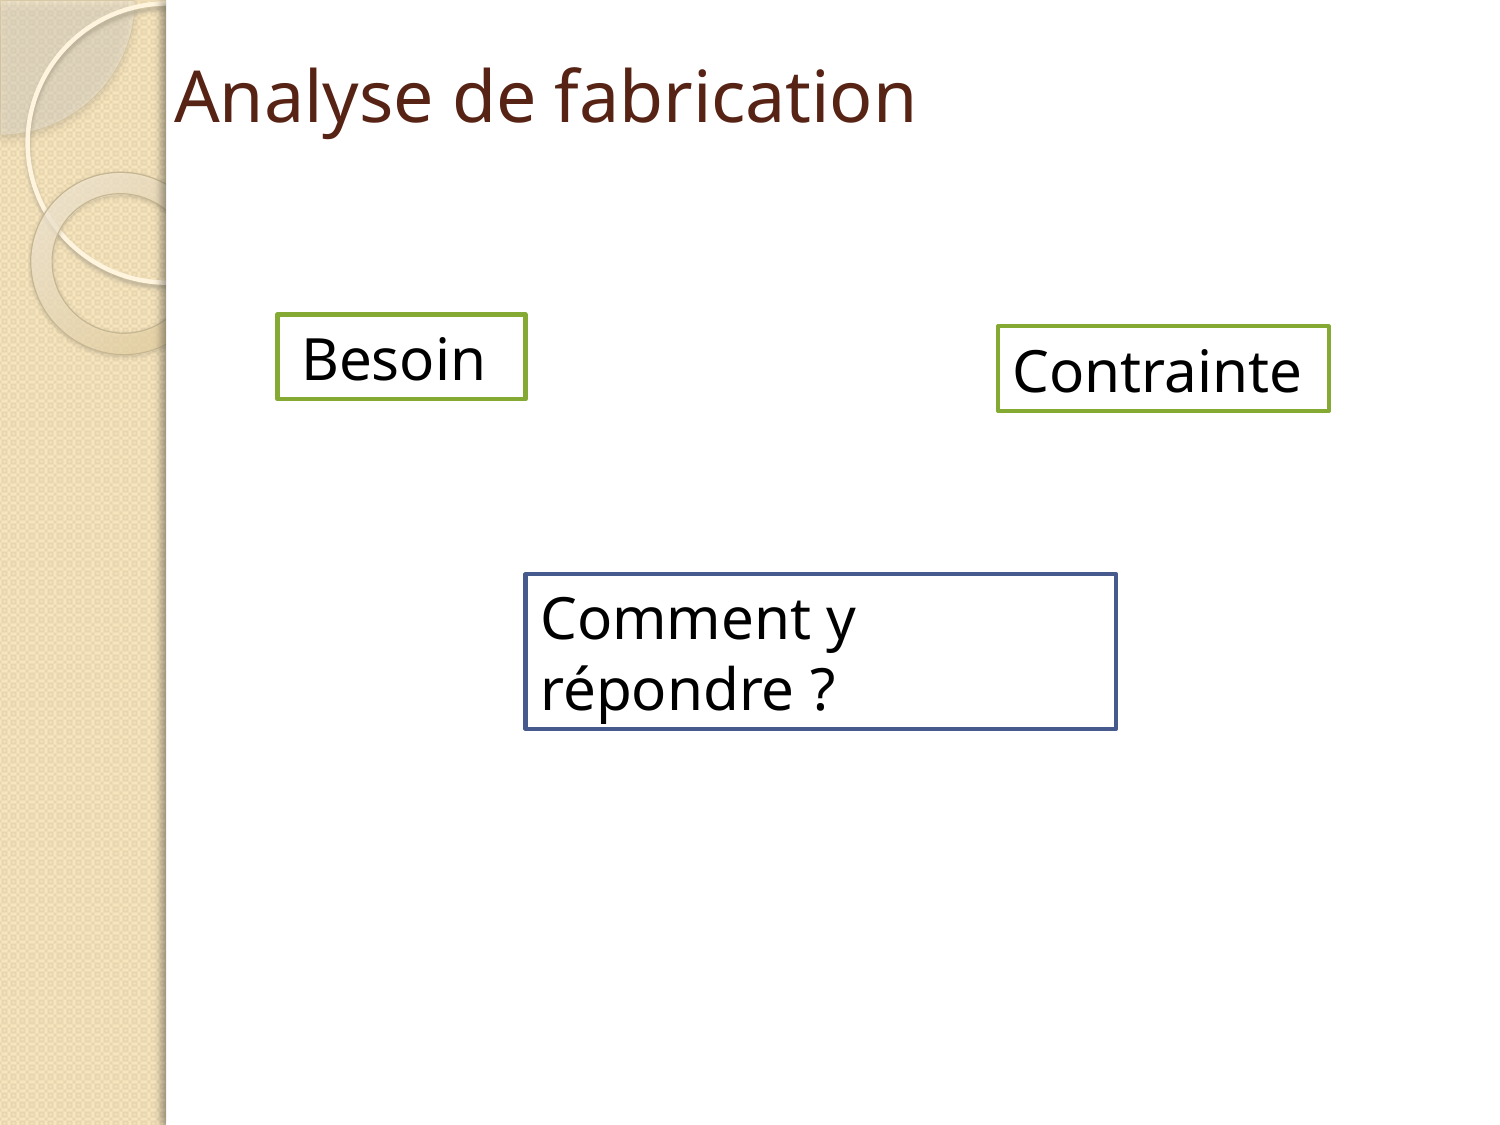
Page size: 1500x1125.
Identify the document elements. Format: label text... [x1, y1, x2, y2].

text_box Comment y répondre ? [523, 572, 1118, 731]
text_box Besoin [275, 312, 528, 401]
text_box Contrainte [996, 324, 1331, 413]
title Analyse de fabrication [159, 42, 1390, 231]
